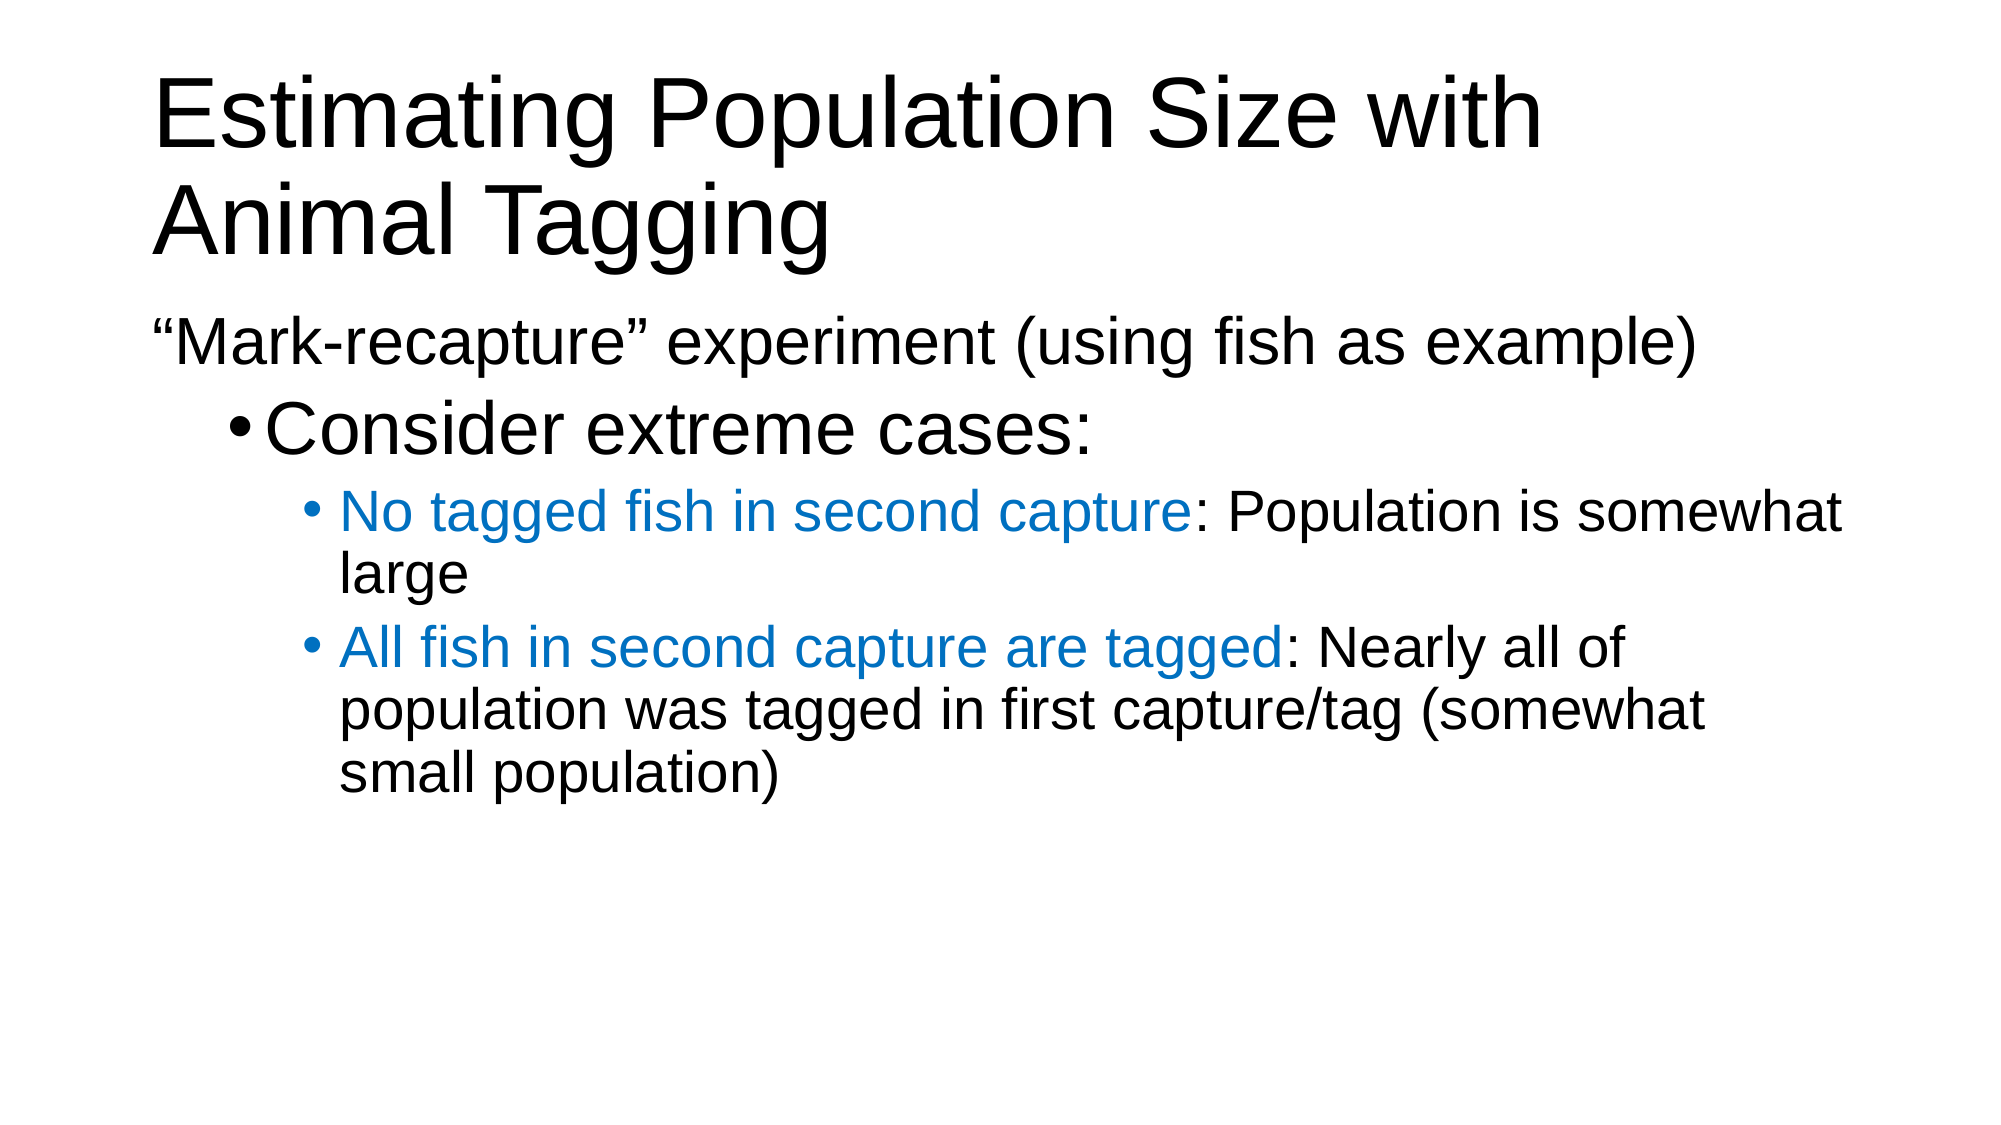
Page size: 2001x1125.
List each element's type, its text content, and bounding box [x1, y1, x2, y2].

list “Mark-recapture” experiment (using fish as example) Consider extreme cases: No tagged fish in second capture: Population is somewhat large All fish in second capture are tagged: Nearly all of population was tagged in first capture/tag (somewhat small population) [137, 299, 1863, 1014]
title Estimating Population Size with Animal Tagging [137, 59, 1863, 278]
